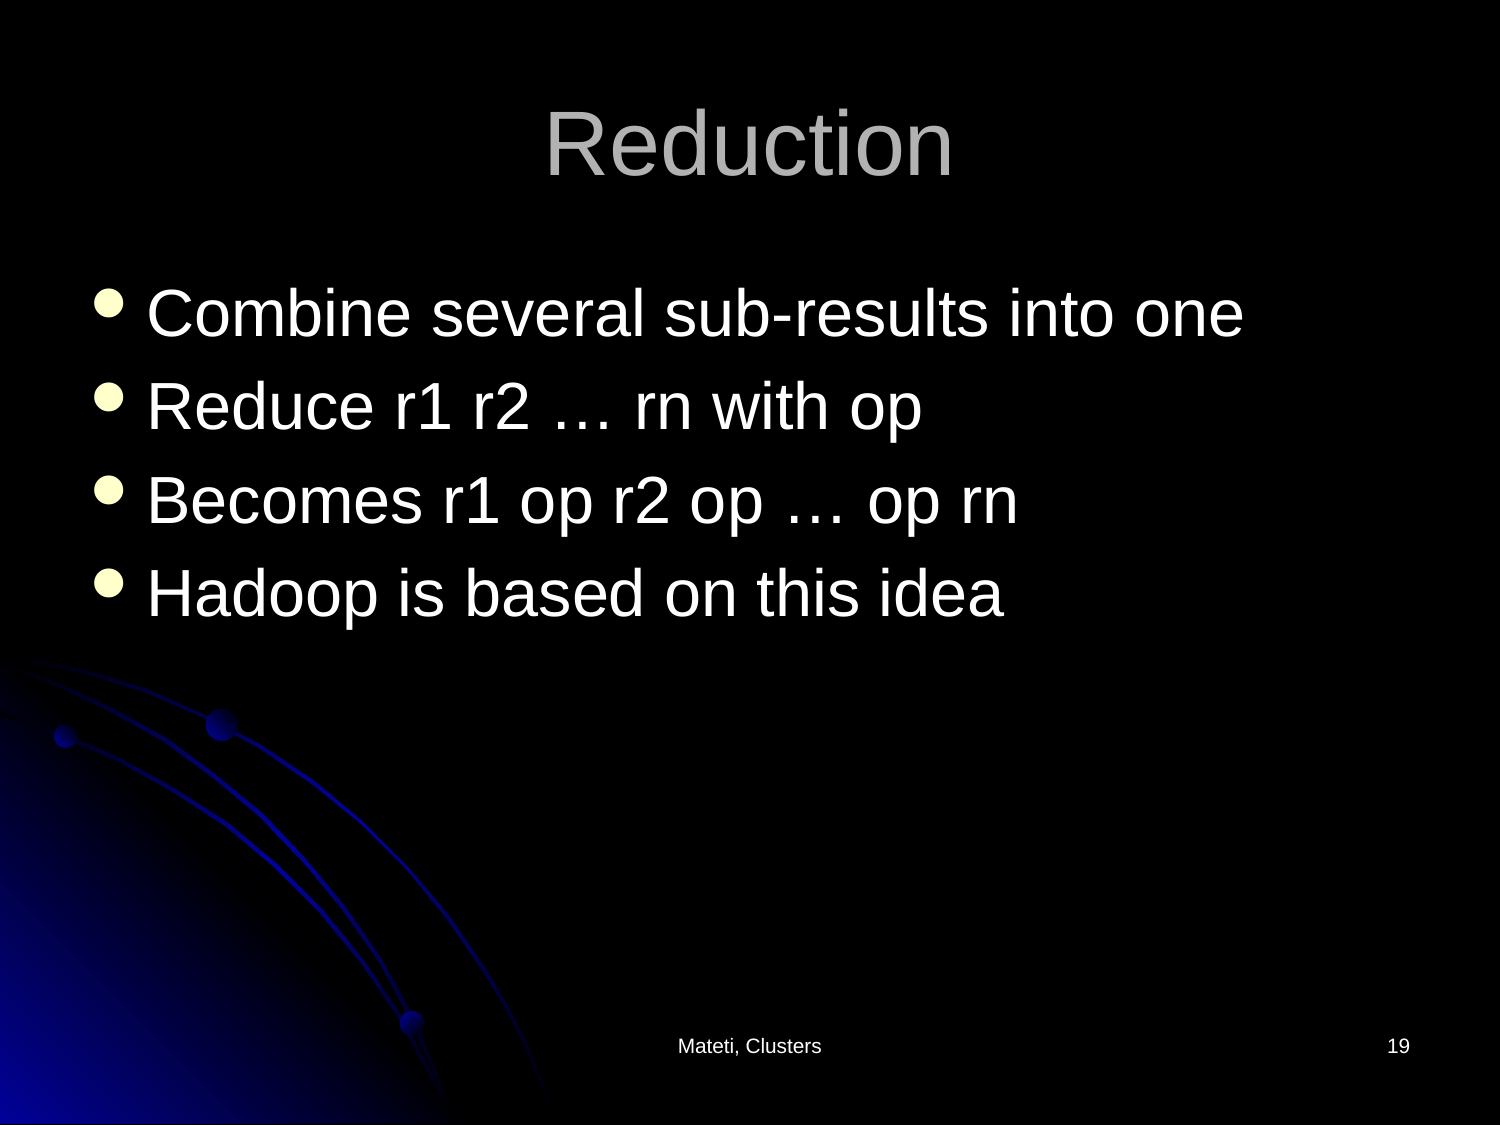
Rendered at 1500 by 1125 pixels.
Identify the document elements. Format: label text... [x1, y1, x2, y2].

footer Mateti, Clusters [512, 1025, 988, 1100]
title Reduction [75, 45, 1425, 233]
slide_number 19 [1074, 1025, 1425, 1100]
list Combine several sub-results into one Reduce r1 r2 … rn with op Becomes r1 op r2 op … op rn Hadoop is based on this idea [75, 262, 1425, 1006]
